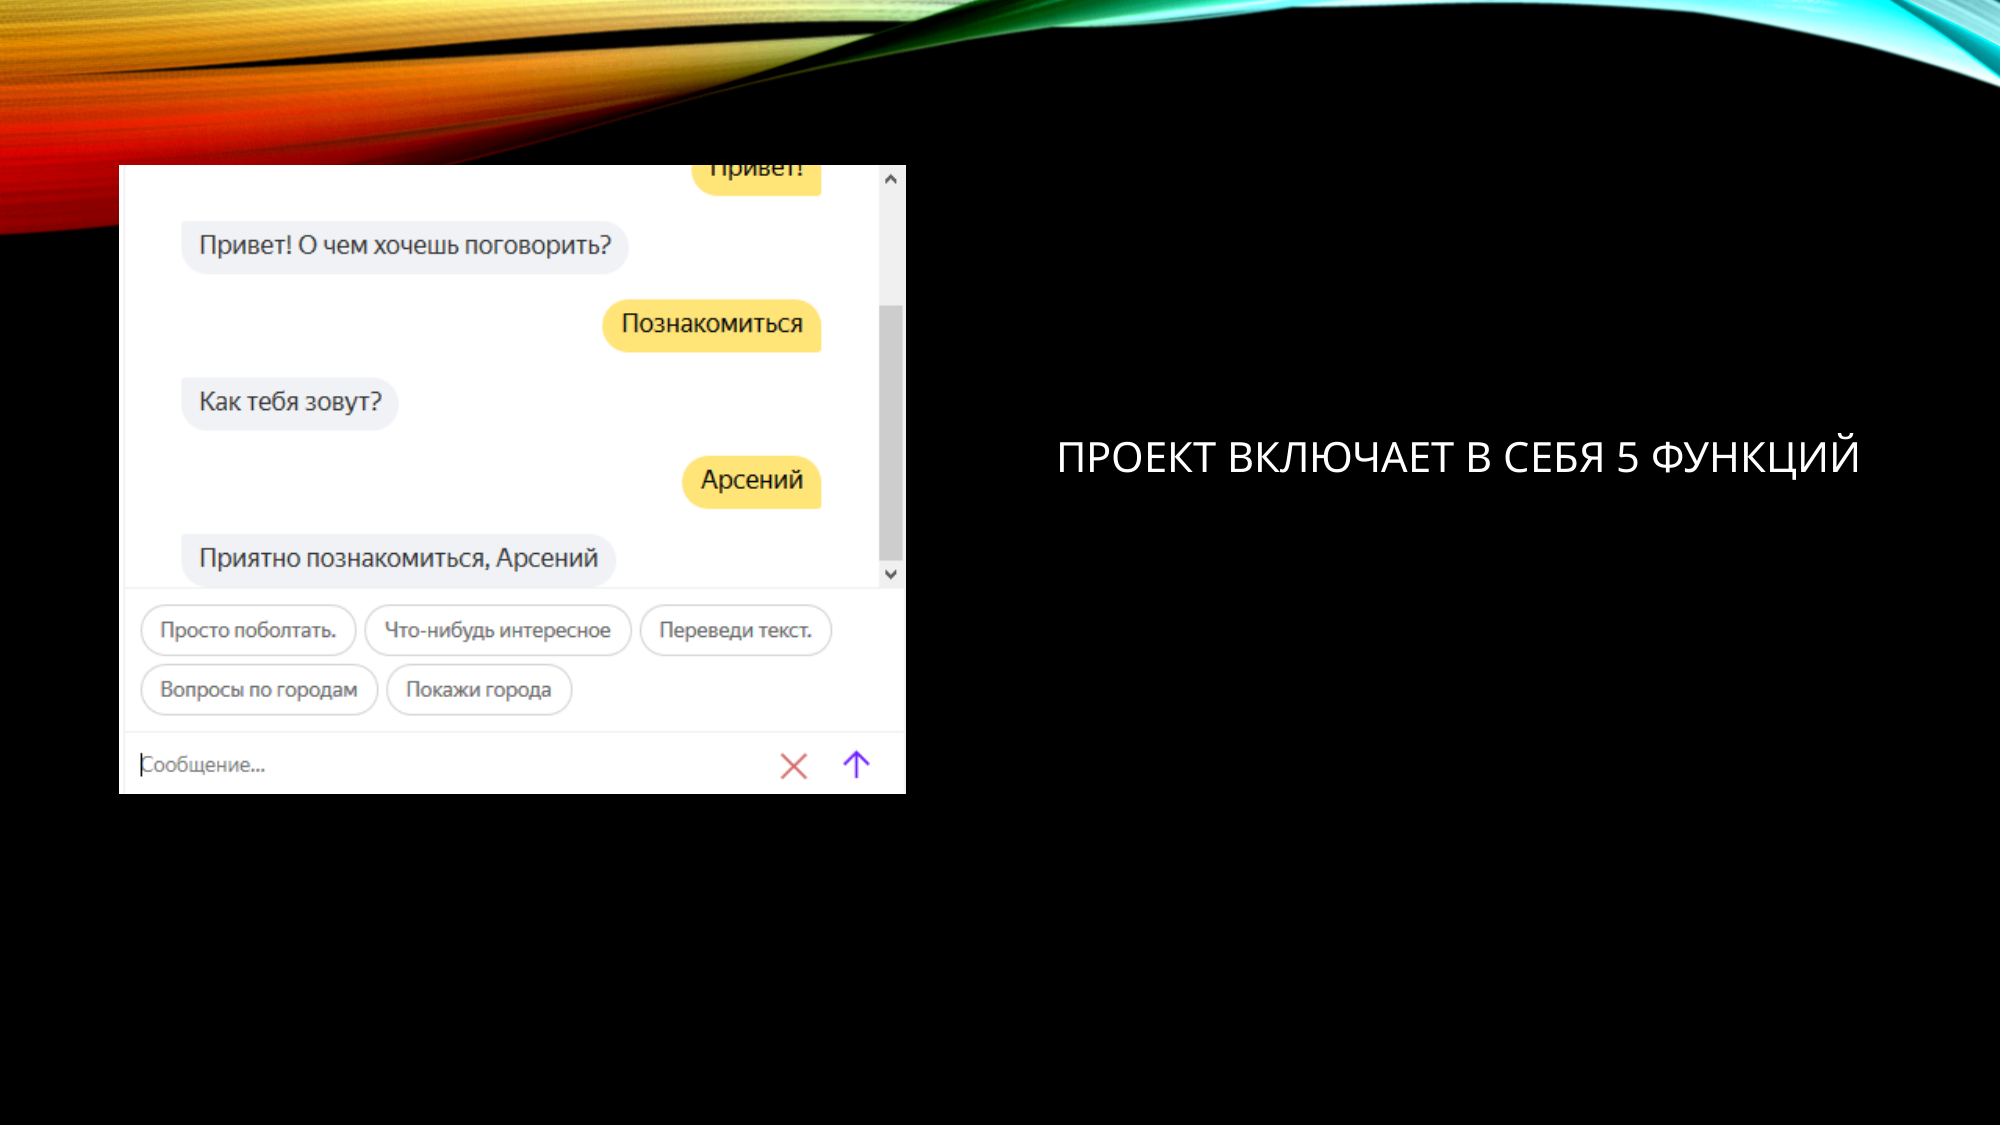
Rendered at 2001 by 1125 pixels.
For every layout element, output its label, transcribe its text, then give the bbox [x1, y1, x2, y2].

picture [0, 0, 2000, 237]
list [119, 165, 906, 794]
title Проект включает в себя 5 функций [924, 125, 1888, 794]
